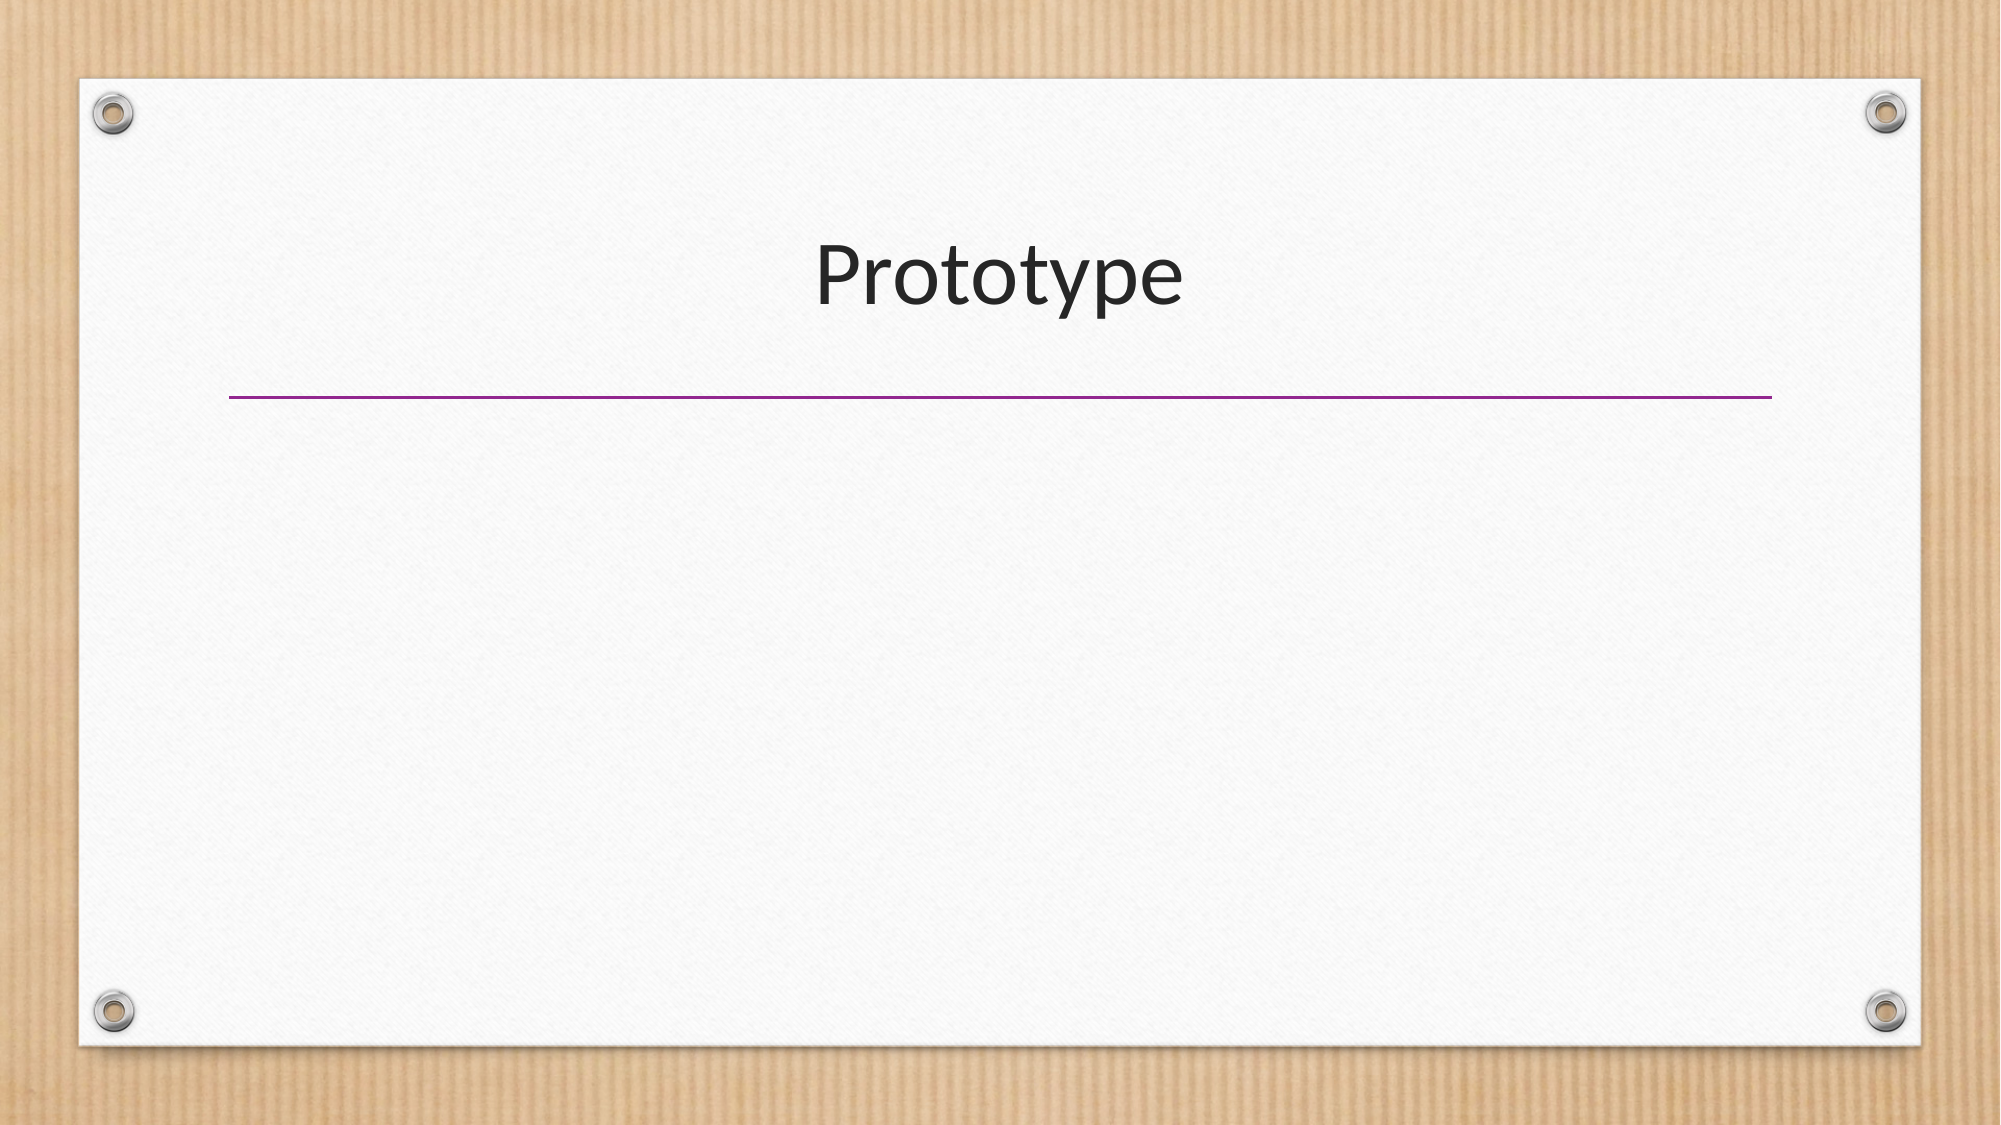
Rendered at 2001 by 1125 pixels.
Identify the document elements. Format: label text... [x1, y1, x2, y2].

picture [0, 0, 2001, 1125]
title Prototype [212, 161, 1788, 375]
